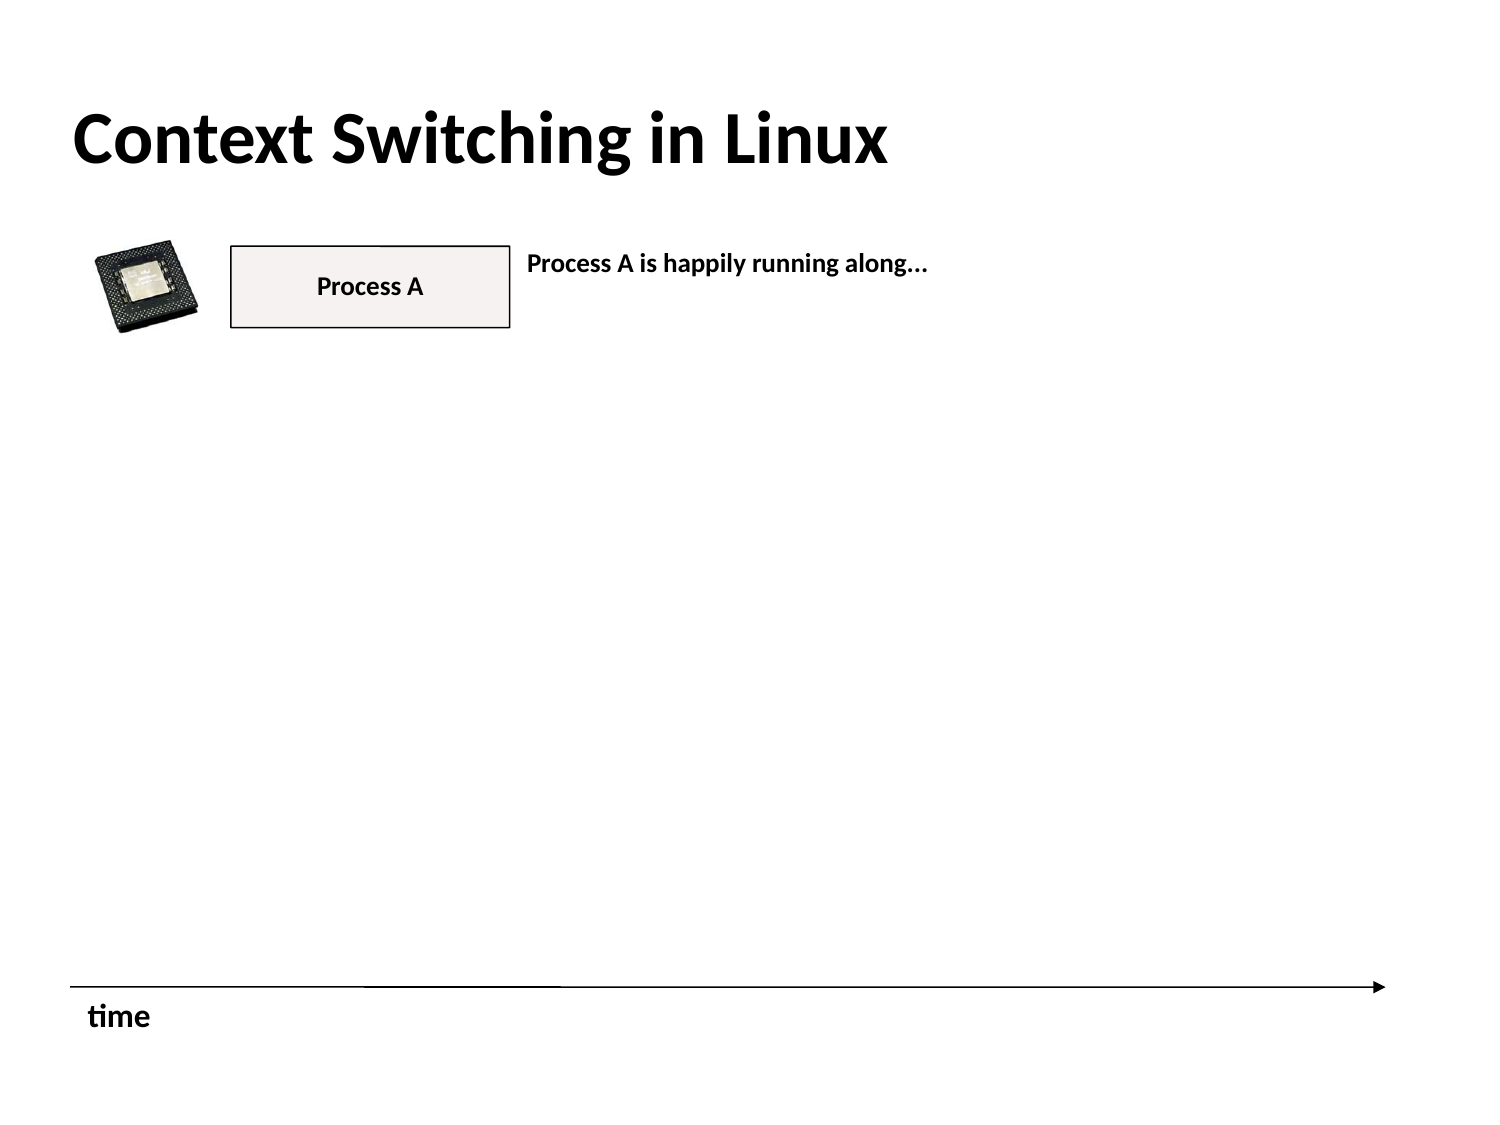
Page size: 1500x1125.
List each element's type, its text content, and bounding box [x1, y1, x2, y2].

text_box time [87, 997, 158, 1038]
text_box Process A is happily running along... [527, 247, 857, 282]
text_box Process A [230, 246, 510, 328]
title Context Switching in Linux [58, 71, 1305, 197]
text_box [70, 980, 1386, 994]
picture [85, 233, 209, 343]
